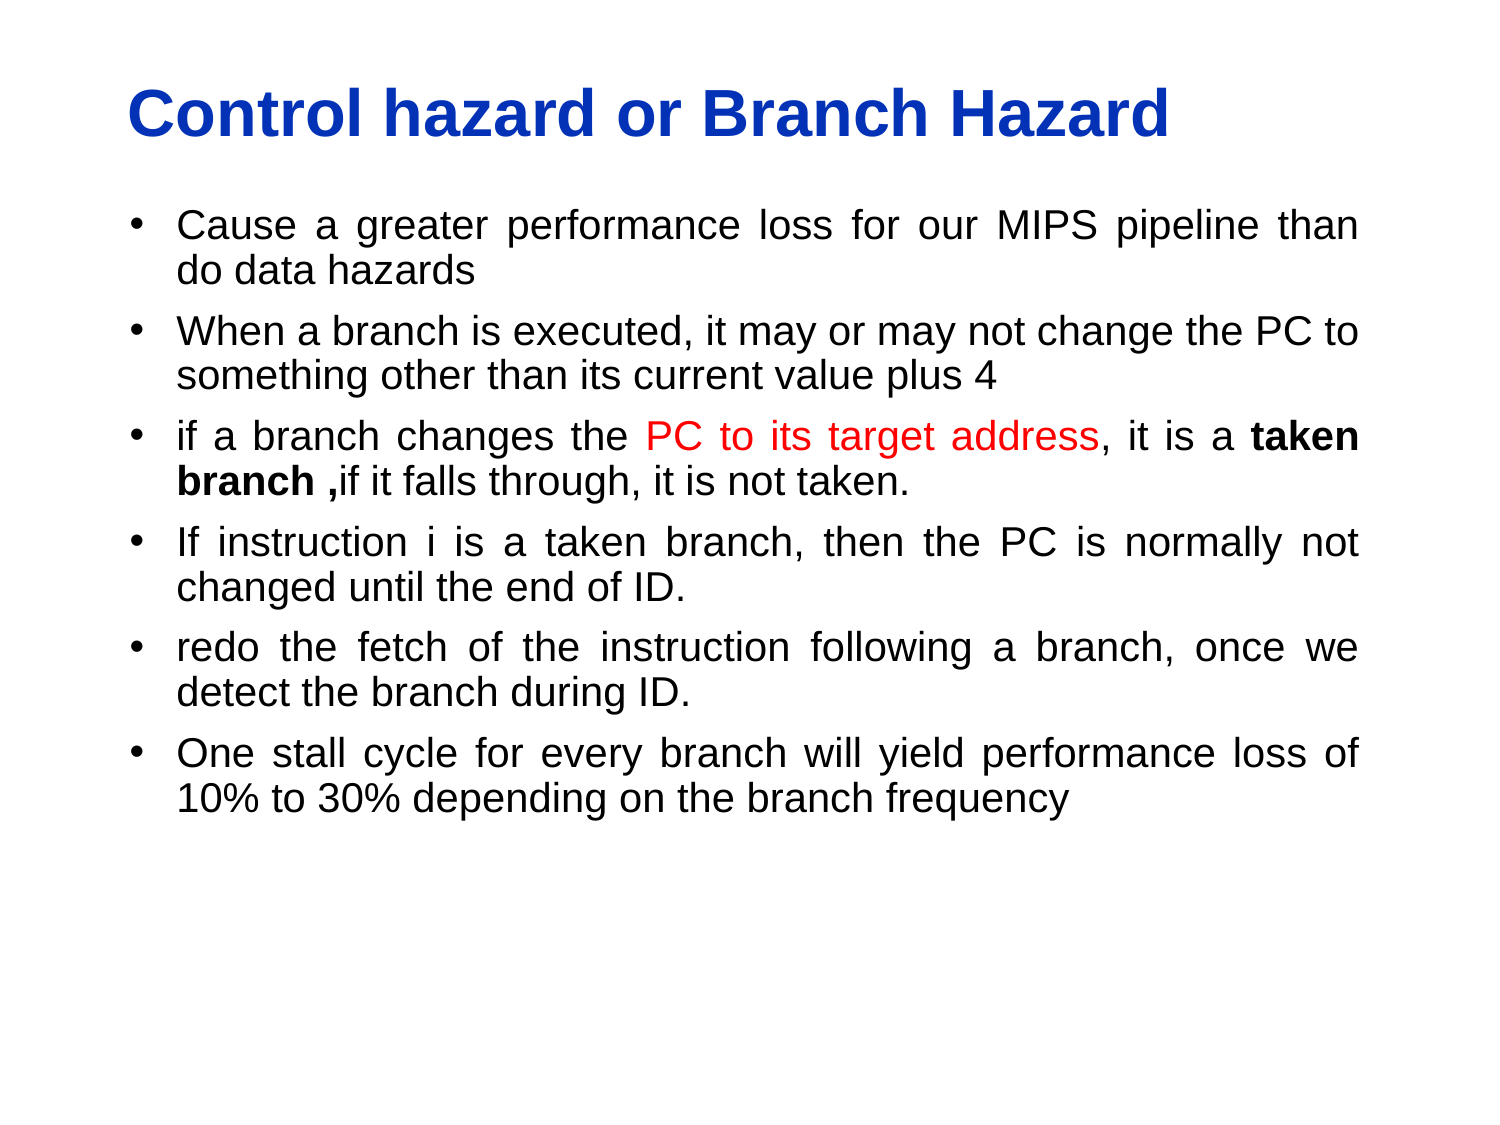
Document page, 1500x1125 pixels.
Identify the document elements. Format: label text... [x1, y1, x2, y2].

text_box Cause a greater performance loss for our MIPS pipeline than do data hazards When a branch is executed, it may or may not change the PC to something other than its current value plus 4 if a branch changes the PC to its target address, it is a taken branch ,if it falls through, it is not taken. If instruction i is a taken branch, then the PC is normally not changed until the end of ID. redo the fetch of the instruction following a branch, once we detect the branch during ID. One stall cycle for every branch will yield performance loss of 10% to 30% depending on the branch frequency [114, 195, 1375, 1005]
text_box Control hazard or Branch Hazard [112, 54, 1309, 175]
